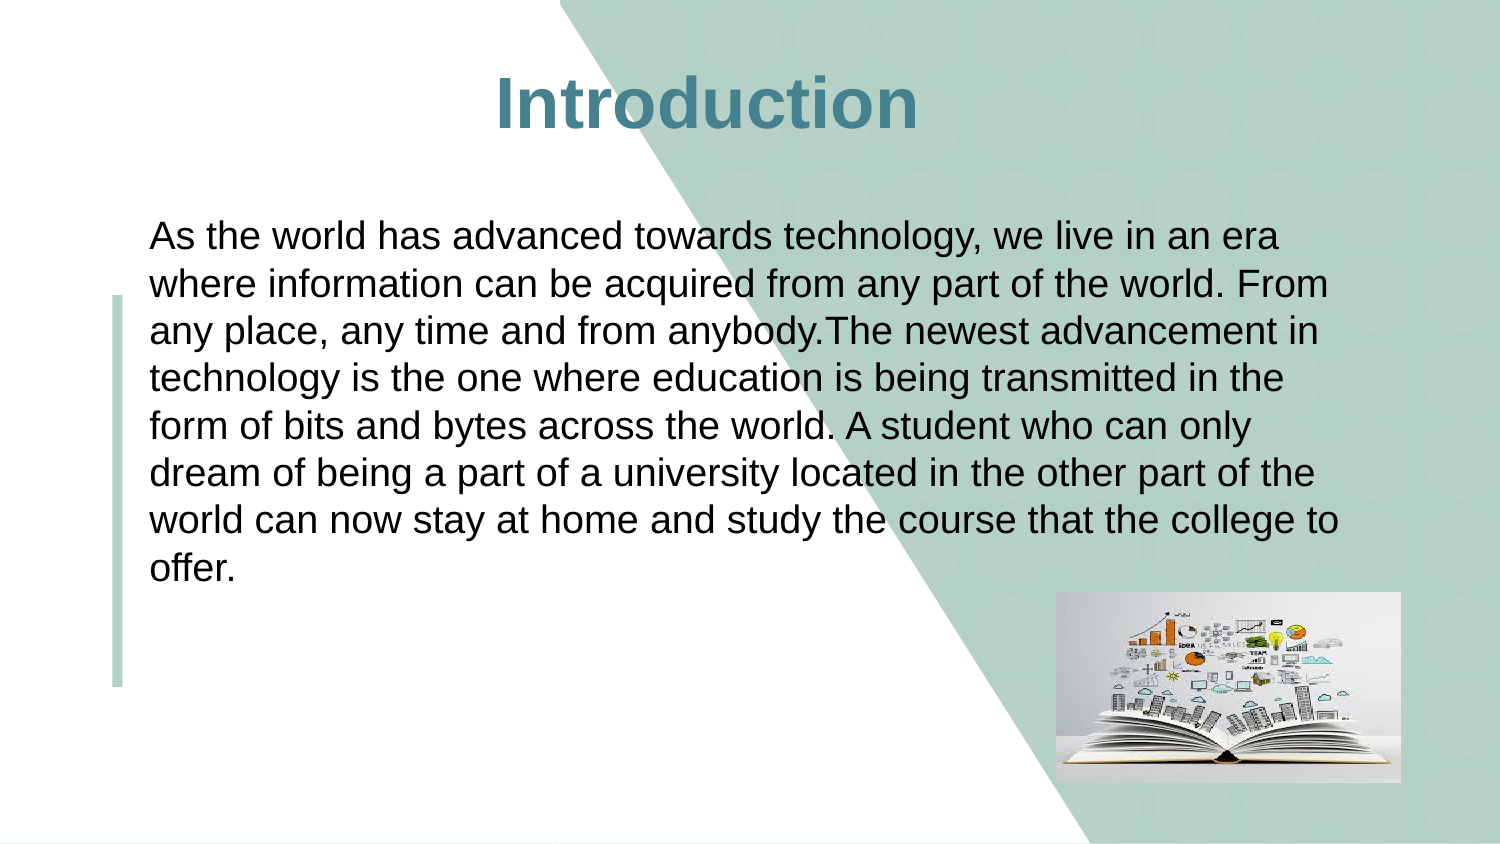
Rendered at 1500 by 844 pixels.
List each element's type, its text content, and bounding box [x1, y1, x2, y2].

title Introduction [480, 40, 1500, 159]
picture [1056, 592, 1401, 783]
subtitle As the world has advanced towards technology, we live in an era where information can be acquired from any part of the world. From any place, any time and from anybody.The newest advancement in technology is the one where education is being transmitted in the form of bits and bytes across the world. A student who can only dream of being a part of a university located in the other part of the world can now stay at home and study the course that the college to offer. [134, 195, 1366, 649]
